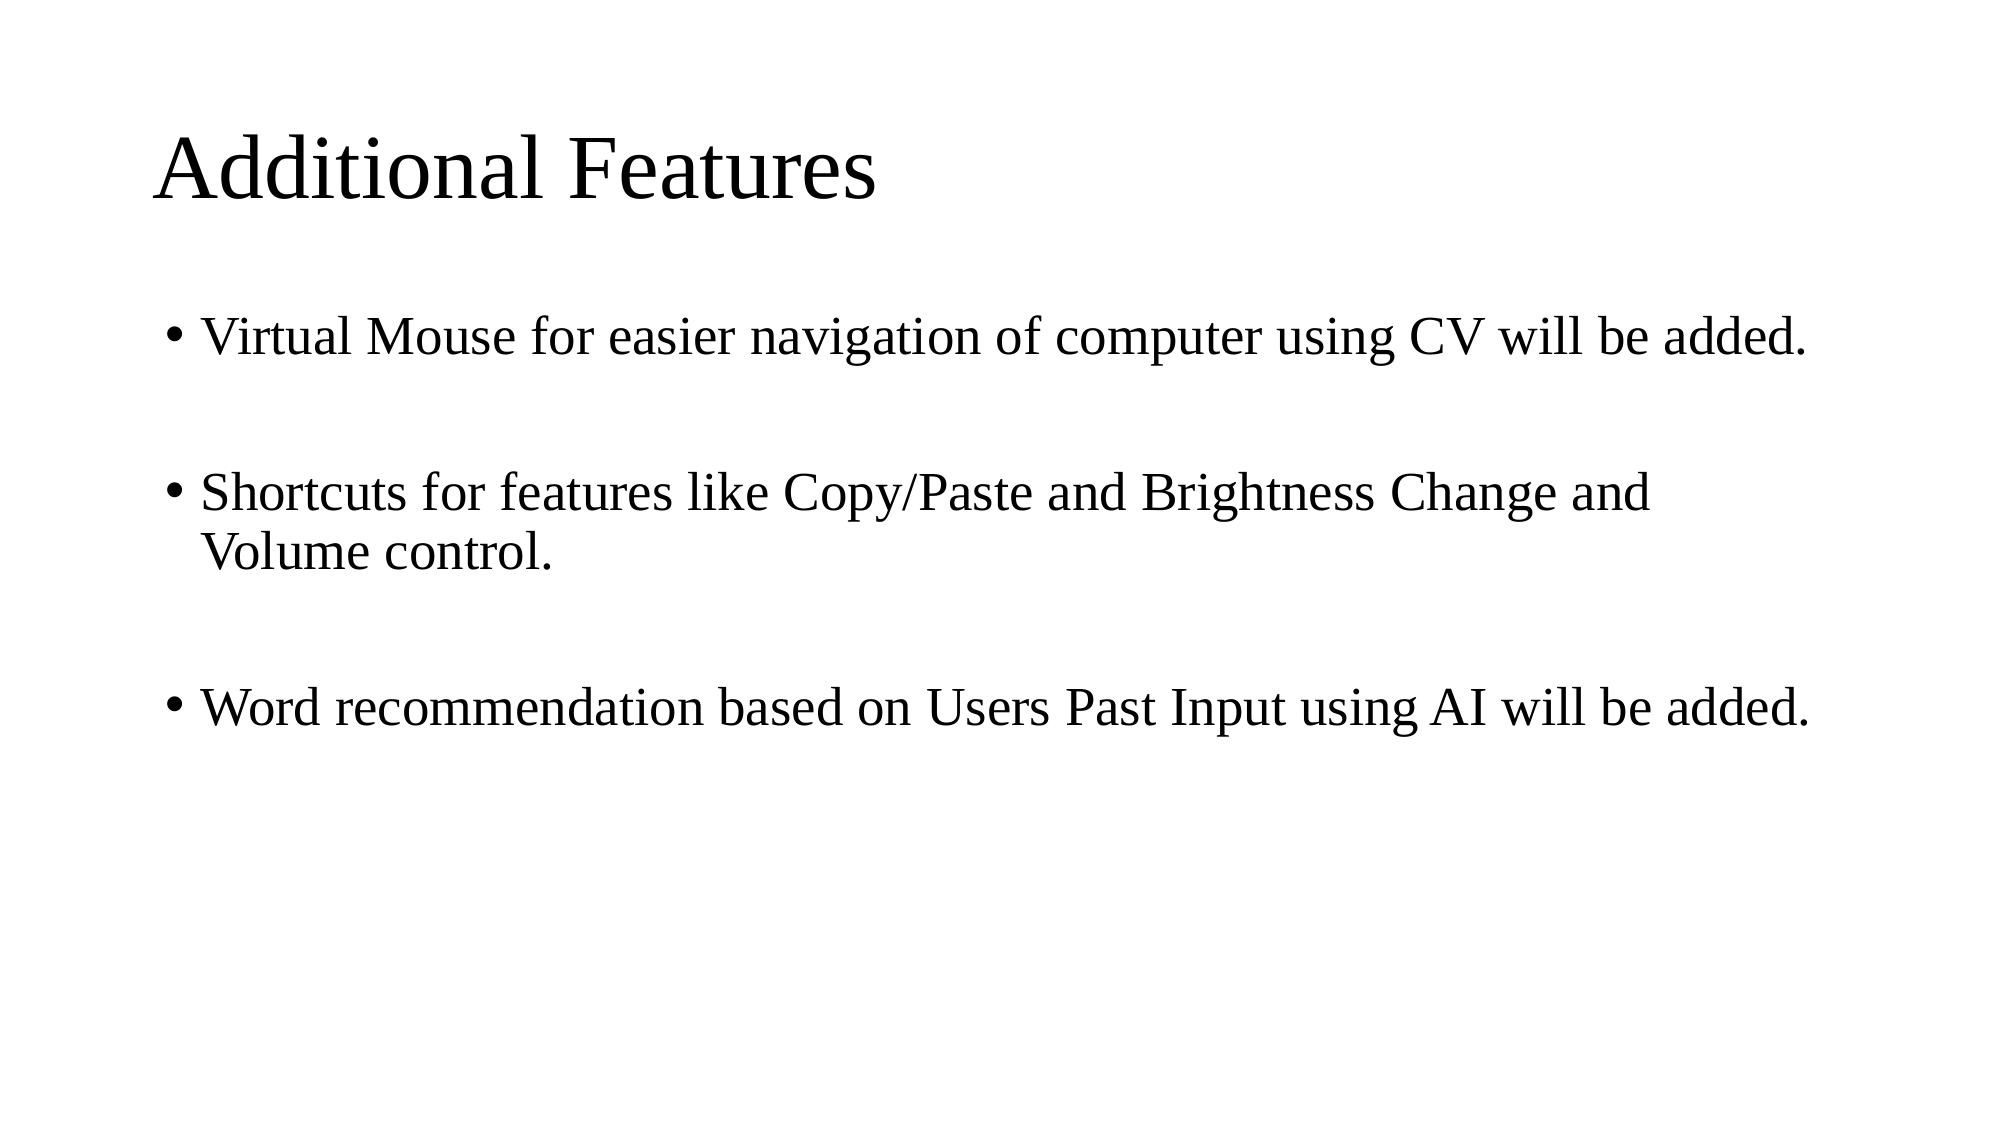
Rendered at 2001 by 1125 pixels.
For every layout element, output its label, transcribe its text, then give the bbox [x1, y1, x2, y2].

list Virtual Mouse for easier navigation of computer using CV will be added. Shortcuts for features like Copy/Paste and Brightness Change and Volume control. Word recommendation based on Users Past Input using AI will be added. [149, 299, 1850, 863]
title Additional Features [137, 59, 1863, 278]
